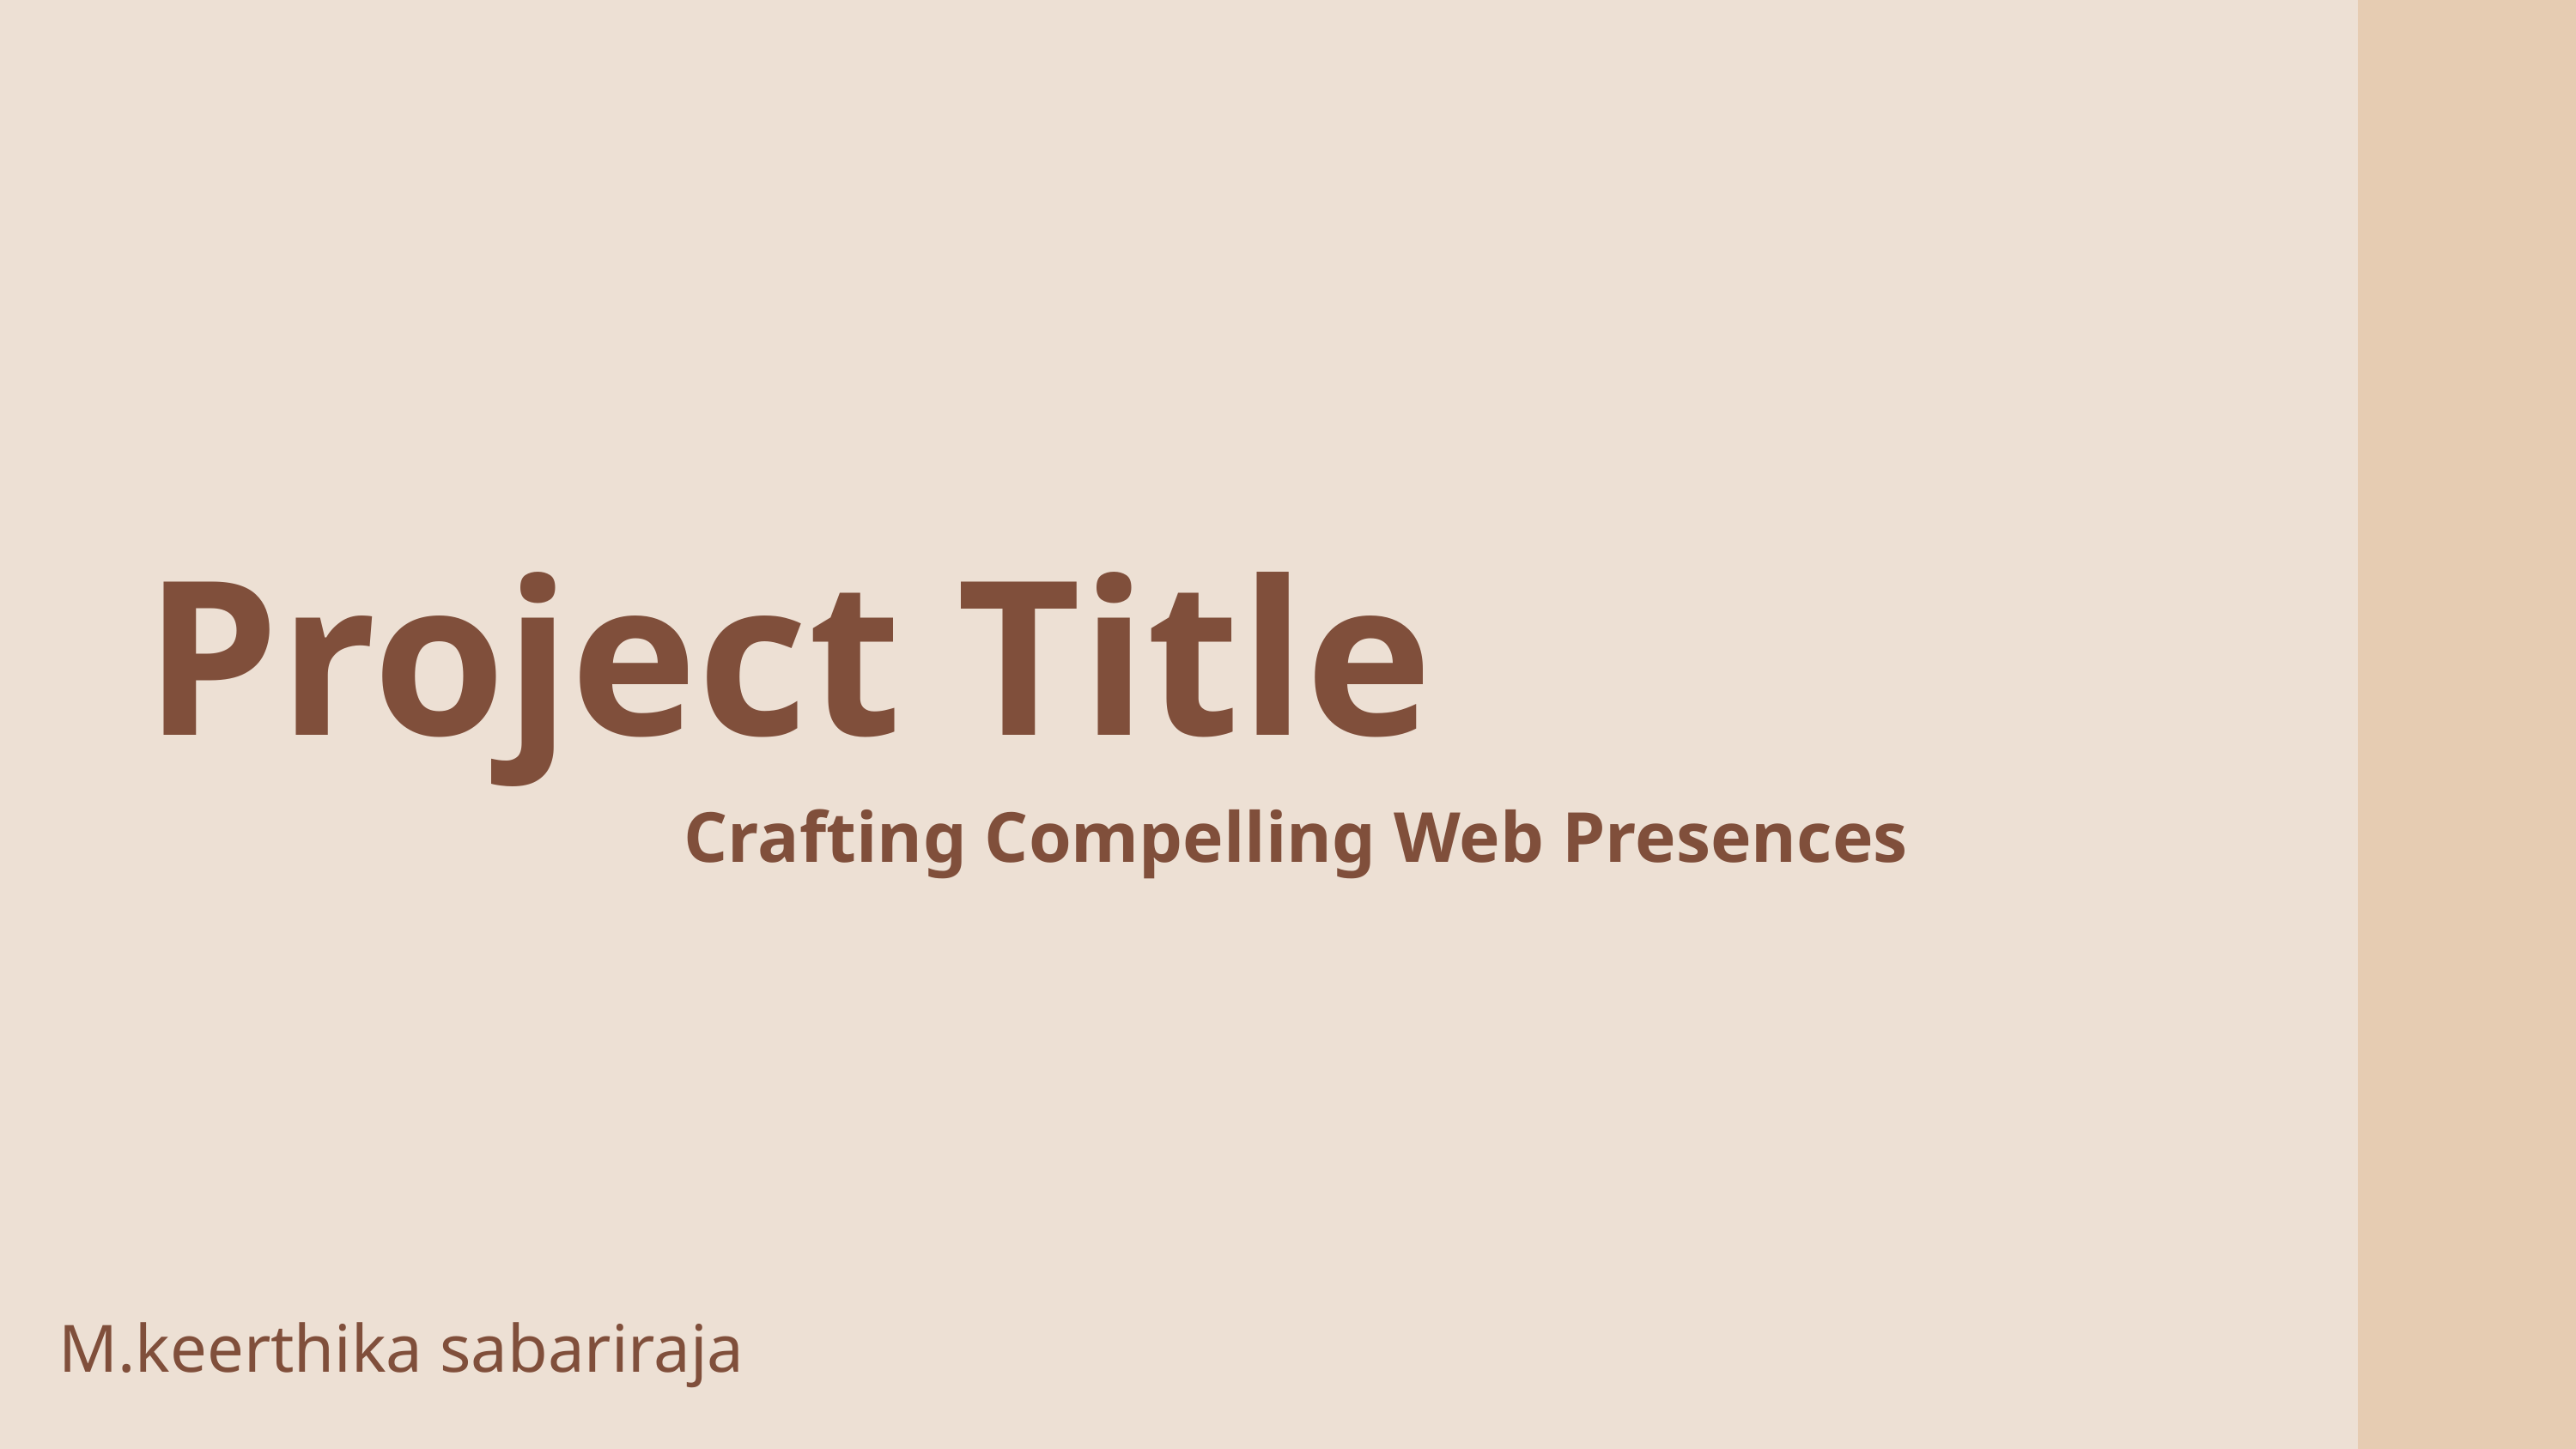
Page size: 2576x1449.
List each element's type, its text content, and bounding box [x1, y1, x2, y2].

text_box Project Title [144, 520, 2222, 779]
text_box [2358, 0, 2576, 1449]
text_box Crafting Compelling Web Presences [665, 760, 2026, 992]
text_box M.keerthika sabariraja [58, 1276, 1145, 1385]
